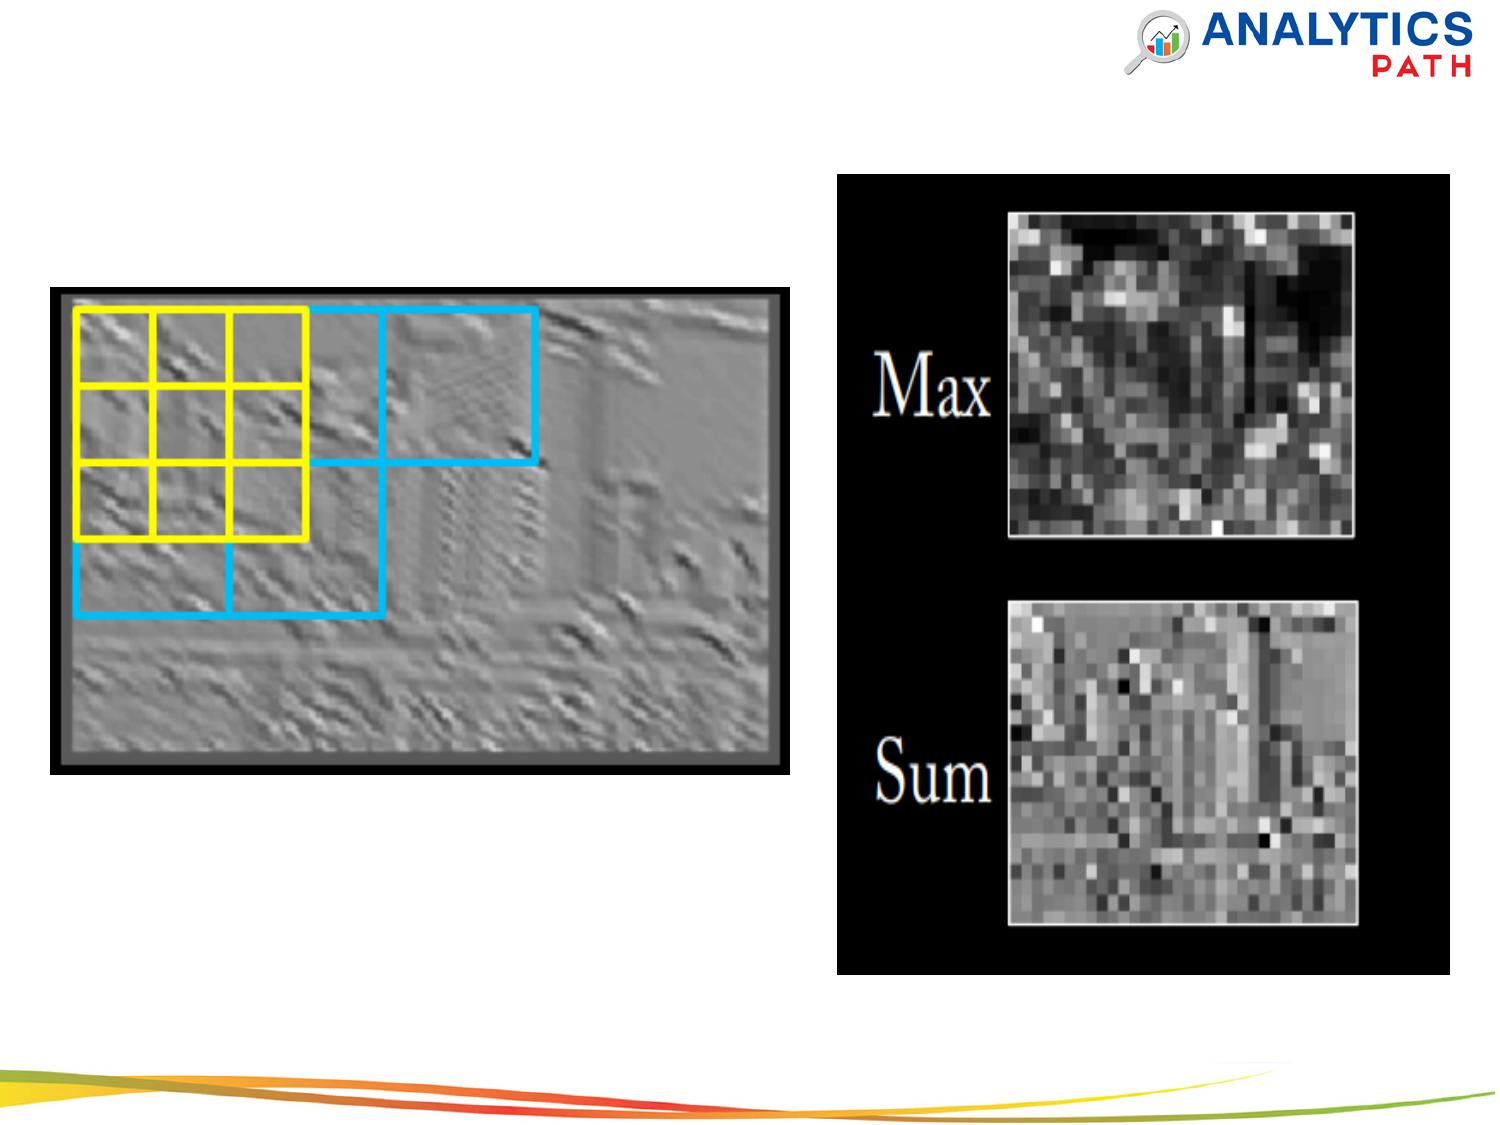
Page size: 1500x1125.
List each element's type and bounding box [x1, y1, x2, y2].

picture [49, 287, 791, 776]
picture [837, 174, 1451, 976]
picture [0, 1062, 1500, 1123]
picture [1118, 2, 1500, 89]
